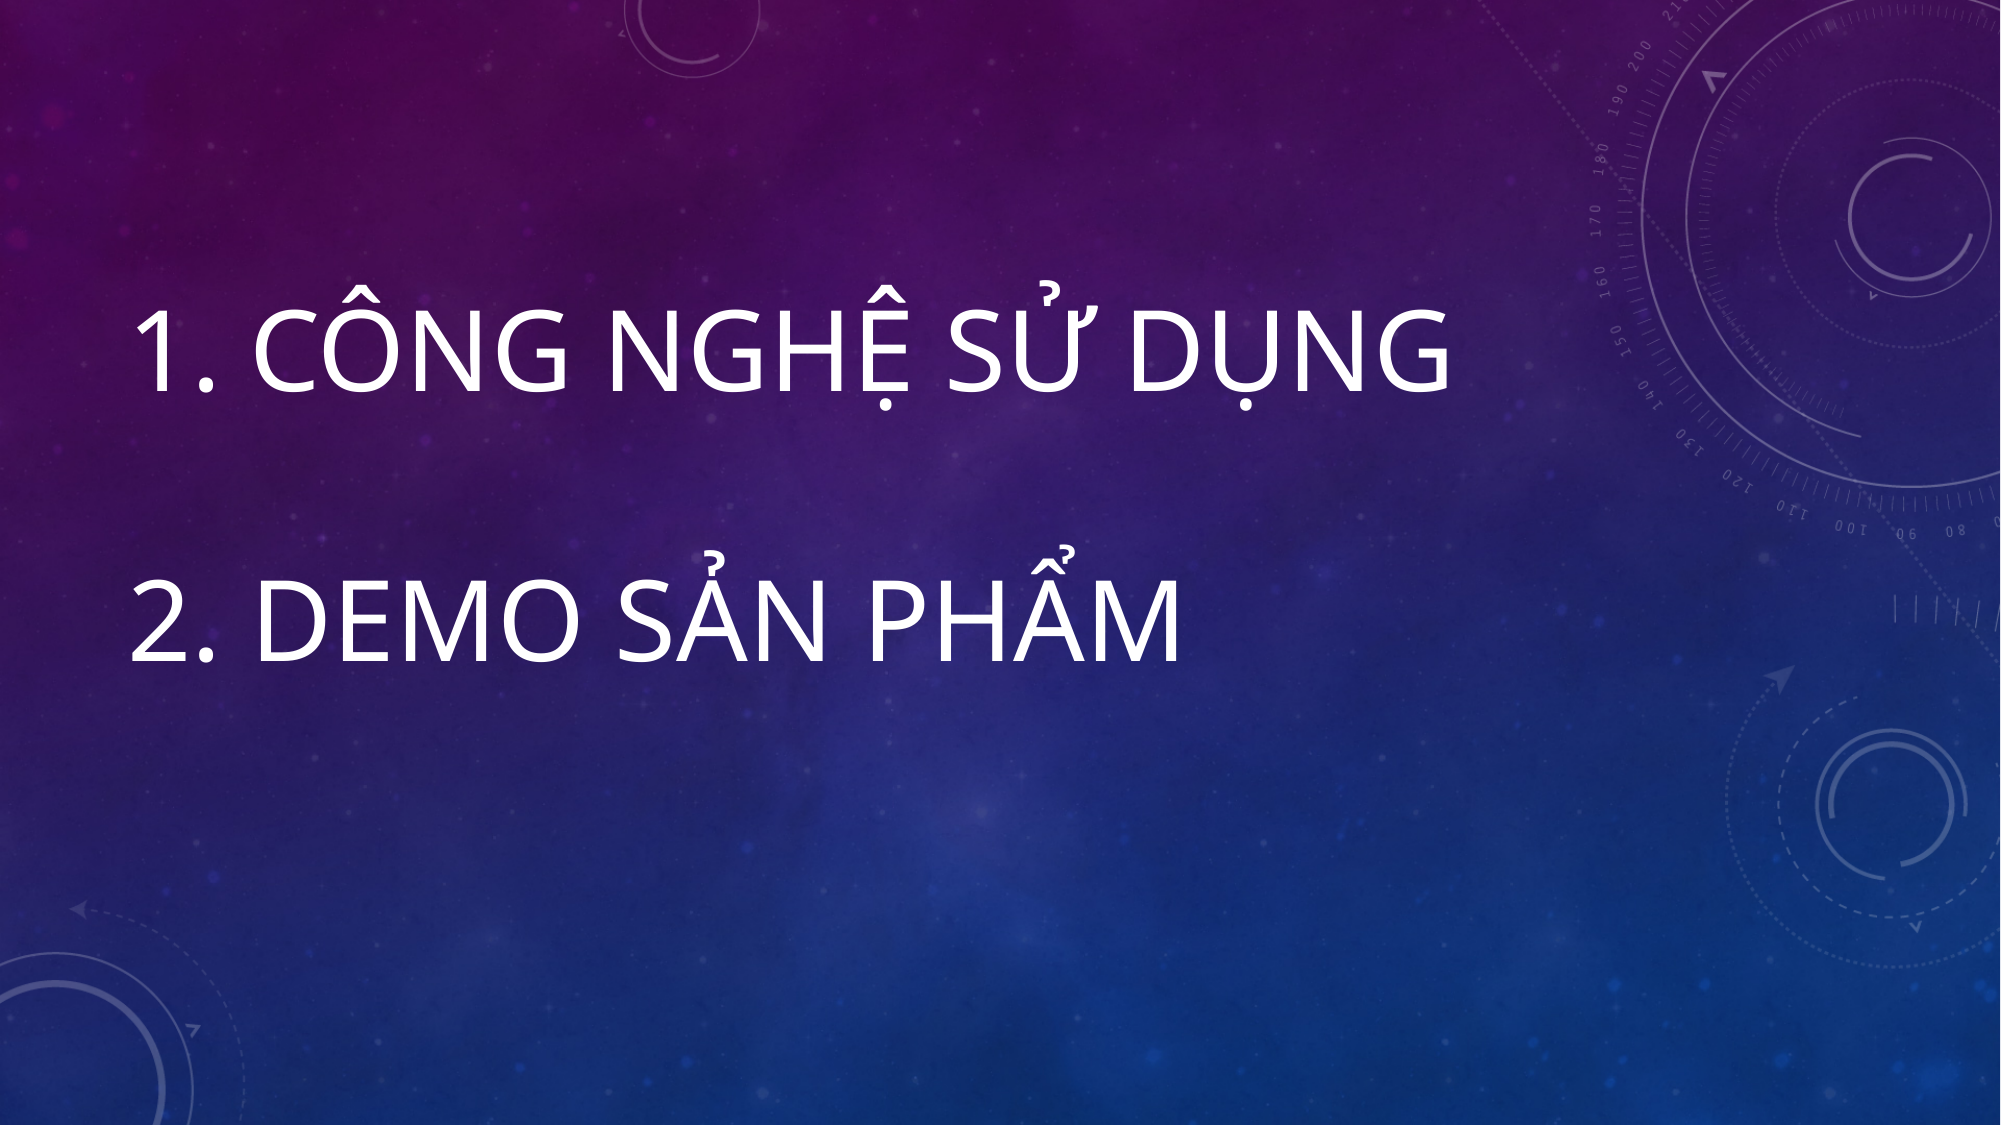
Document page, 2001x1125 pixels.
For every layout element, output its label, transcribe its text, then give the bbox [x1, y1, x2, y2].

picture [0, 0, 2001, 1125]
text_box Công nghệ sử dụng 2. Demo sản phẩm [112, 237, 1748, 725]
